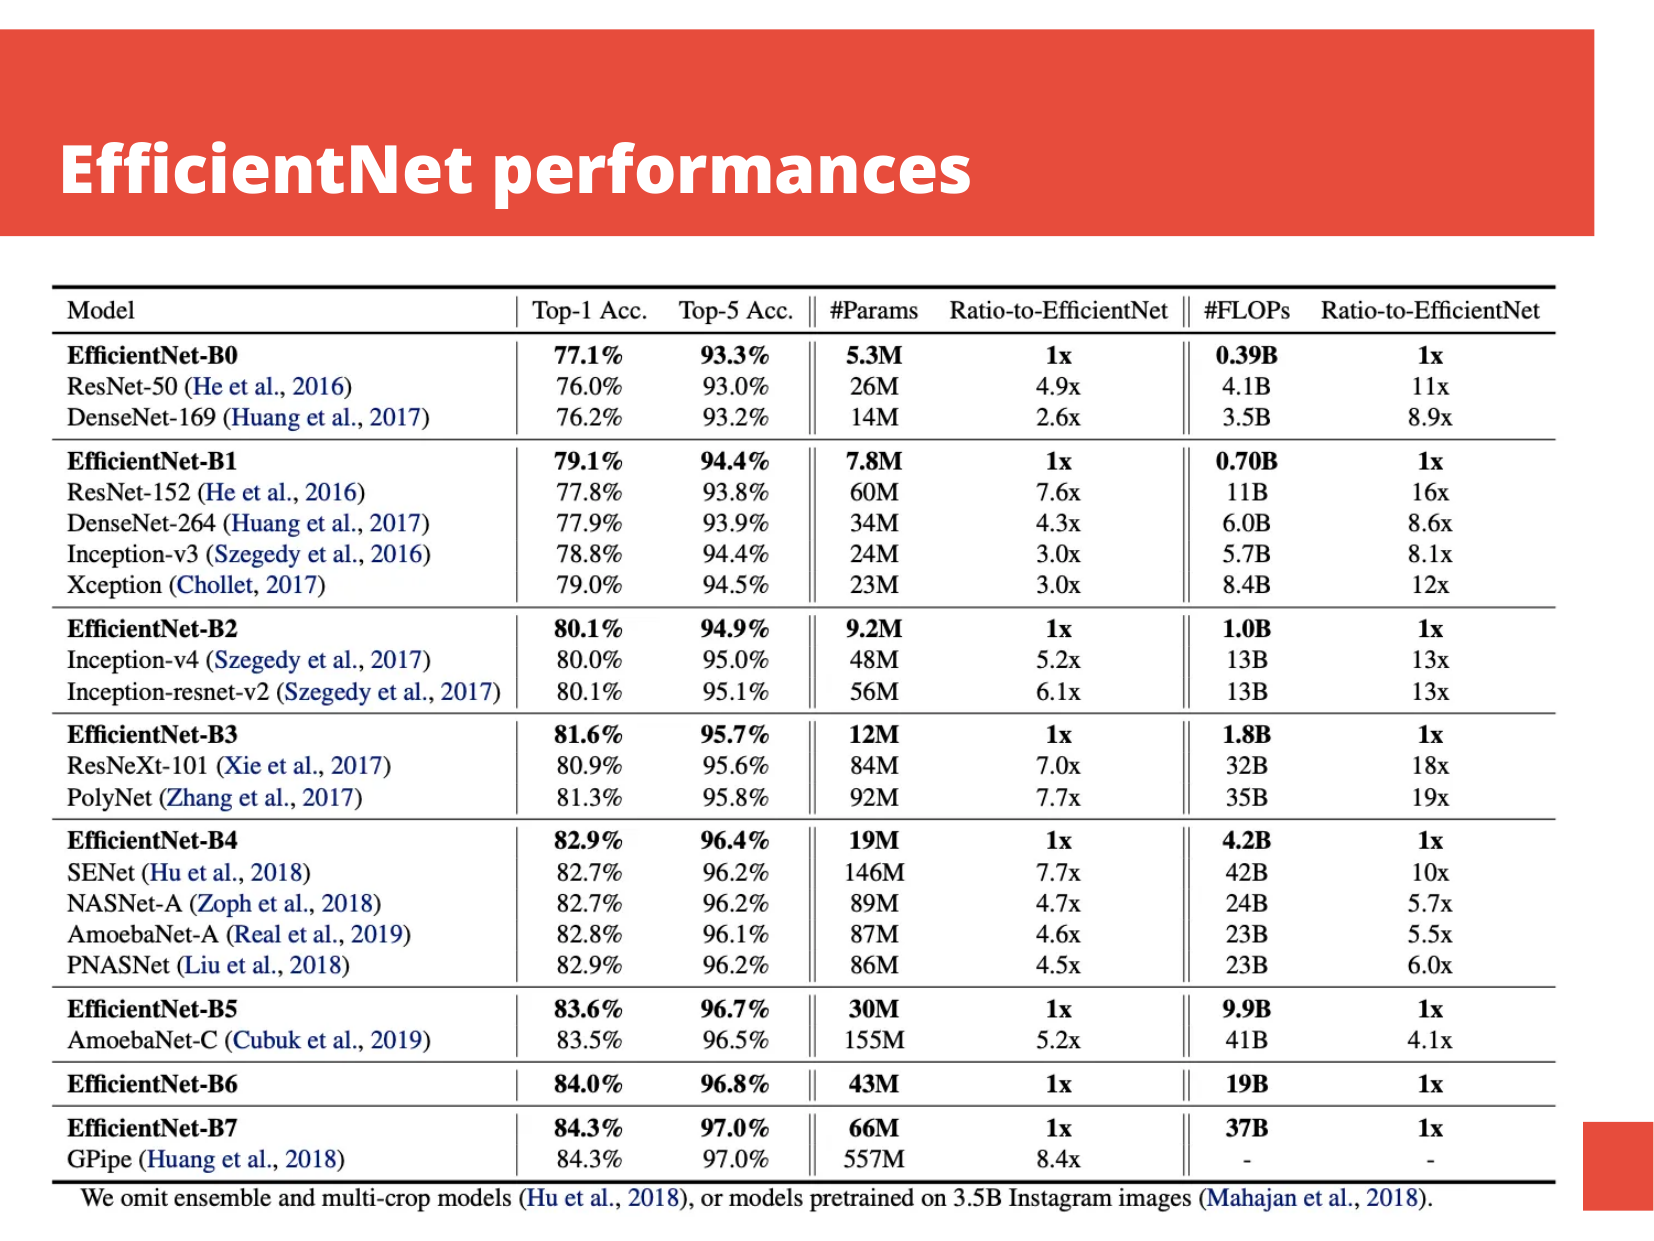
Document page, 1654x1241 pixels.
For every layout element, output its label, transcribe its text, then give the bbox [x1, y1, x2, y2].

text_box EfficientNet performances [58, 58, 1595, 207]
picture [38, 269, 1583, 1217]
